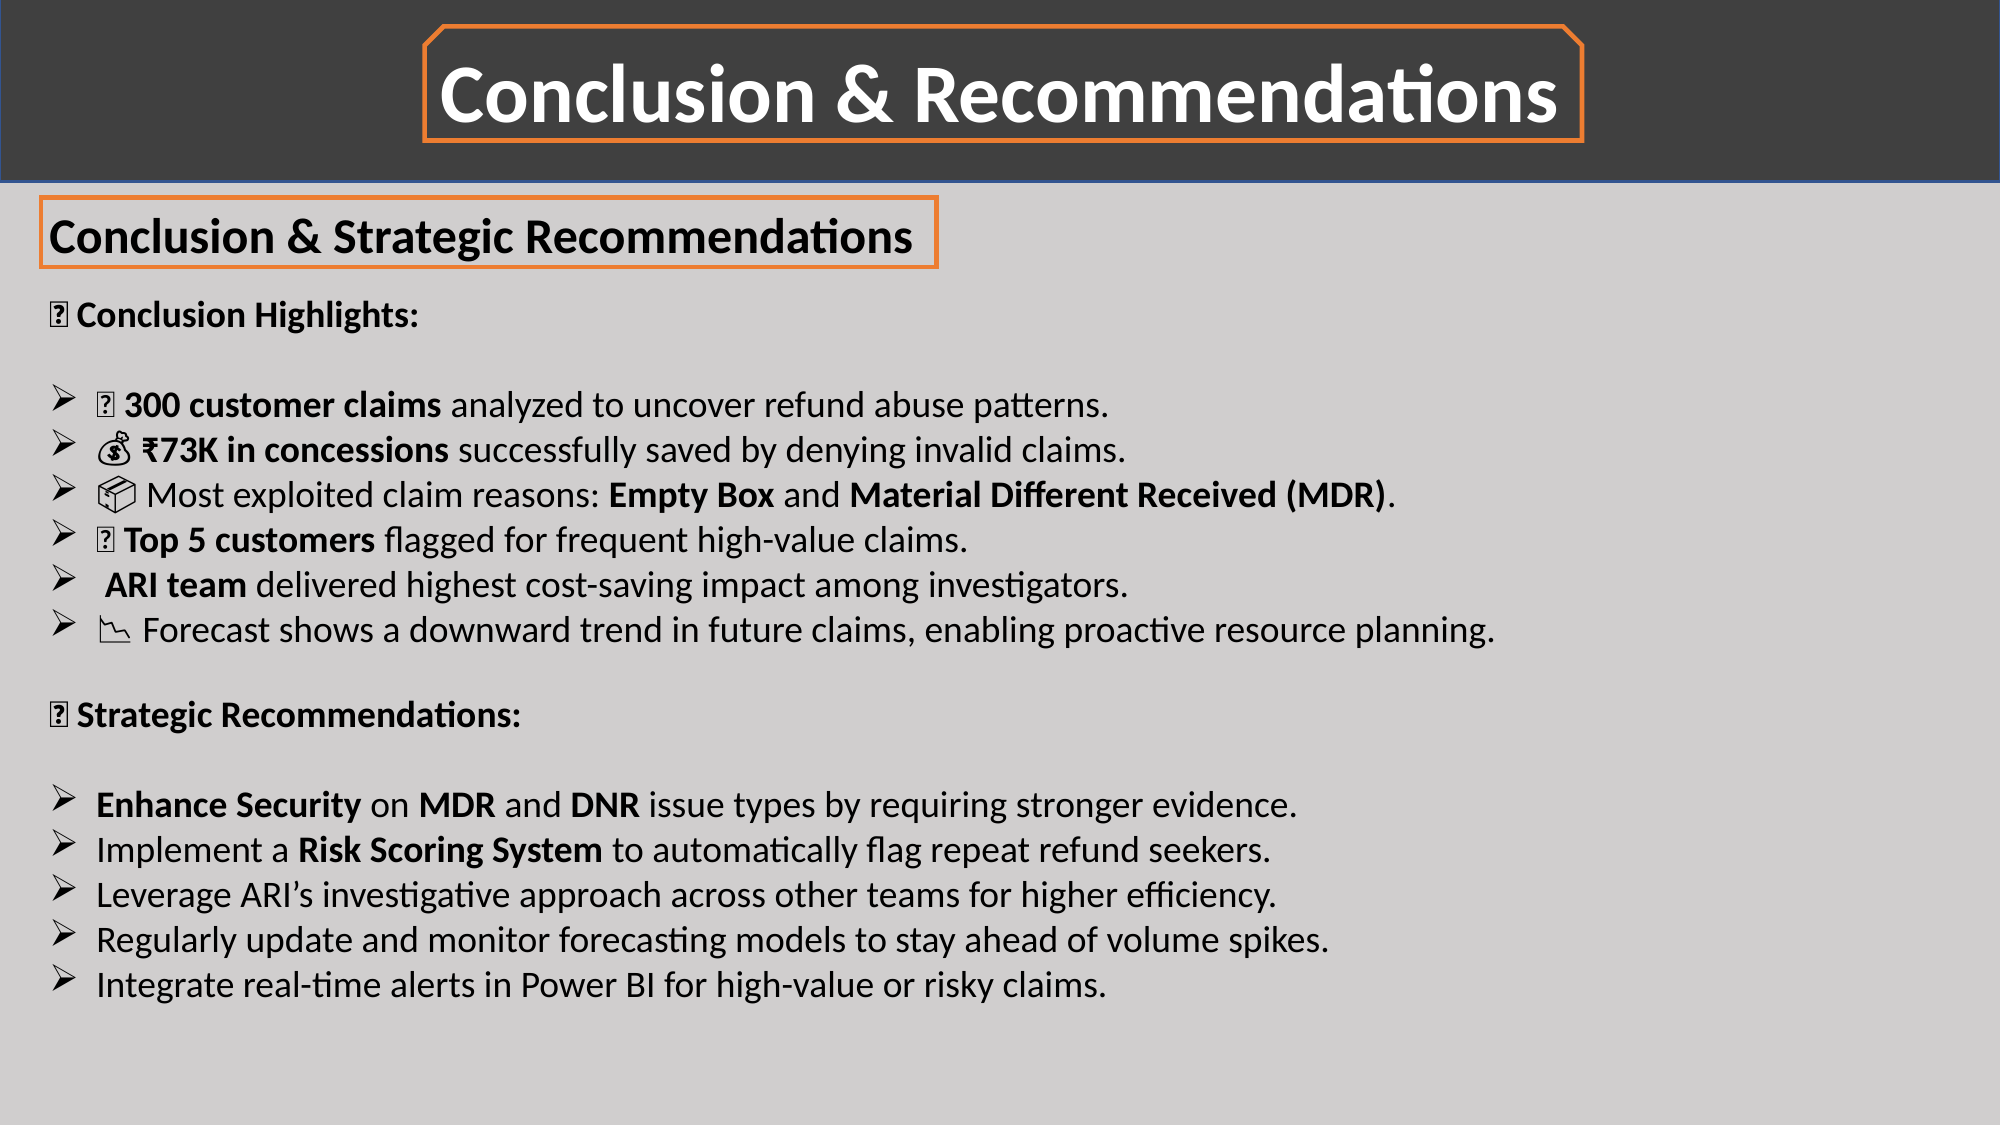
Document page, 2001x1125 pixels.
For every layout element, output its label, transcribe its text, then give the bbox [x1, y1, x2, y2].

text_box Conclusion & Recommendations [0, 0, 2000, 183]
text_box [40, 196, 937, 268]
text_box [423, 25, 1584, 142]
text_box 📌 Strategic Recommendations: Enhance Security on MDR and DNR issue types by requiring stronger evidence. Implement a Risk Scoring System to automatically flag repeat refund seekers. Leverage ARI’s investigative approach across other teams for higher efficiency. Regularly update and monitor forecasting models to stay ahead of volume spikes. Integrate real-time alerts in Power BI for high-value or risky claims. [34, 682, 1824, 1013]
text_box 🧠 Conclusion Highlights: 🧾 300 customer claims analyzed to uncover refund abuse patterns. 💰 ₹73K in concessions successfully saved by denying invalid claims. 📦 Most exploited claim reasons: Empty Box and Material Different Received (MDR). 👥 Top 5 customers flagged for frequent high-value claims. 🧑‍💼 ARI team delivered highest cost-saving impact among investigators. 📉 Forecast shows a downward trend in future claims, enabling proactive resource planning. [34, 282, 1956, 657]
text_box Conclusion & Strategic Recommendations [34, 195, 936, 271]
